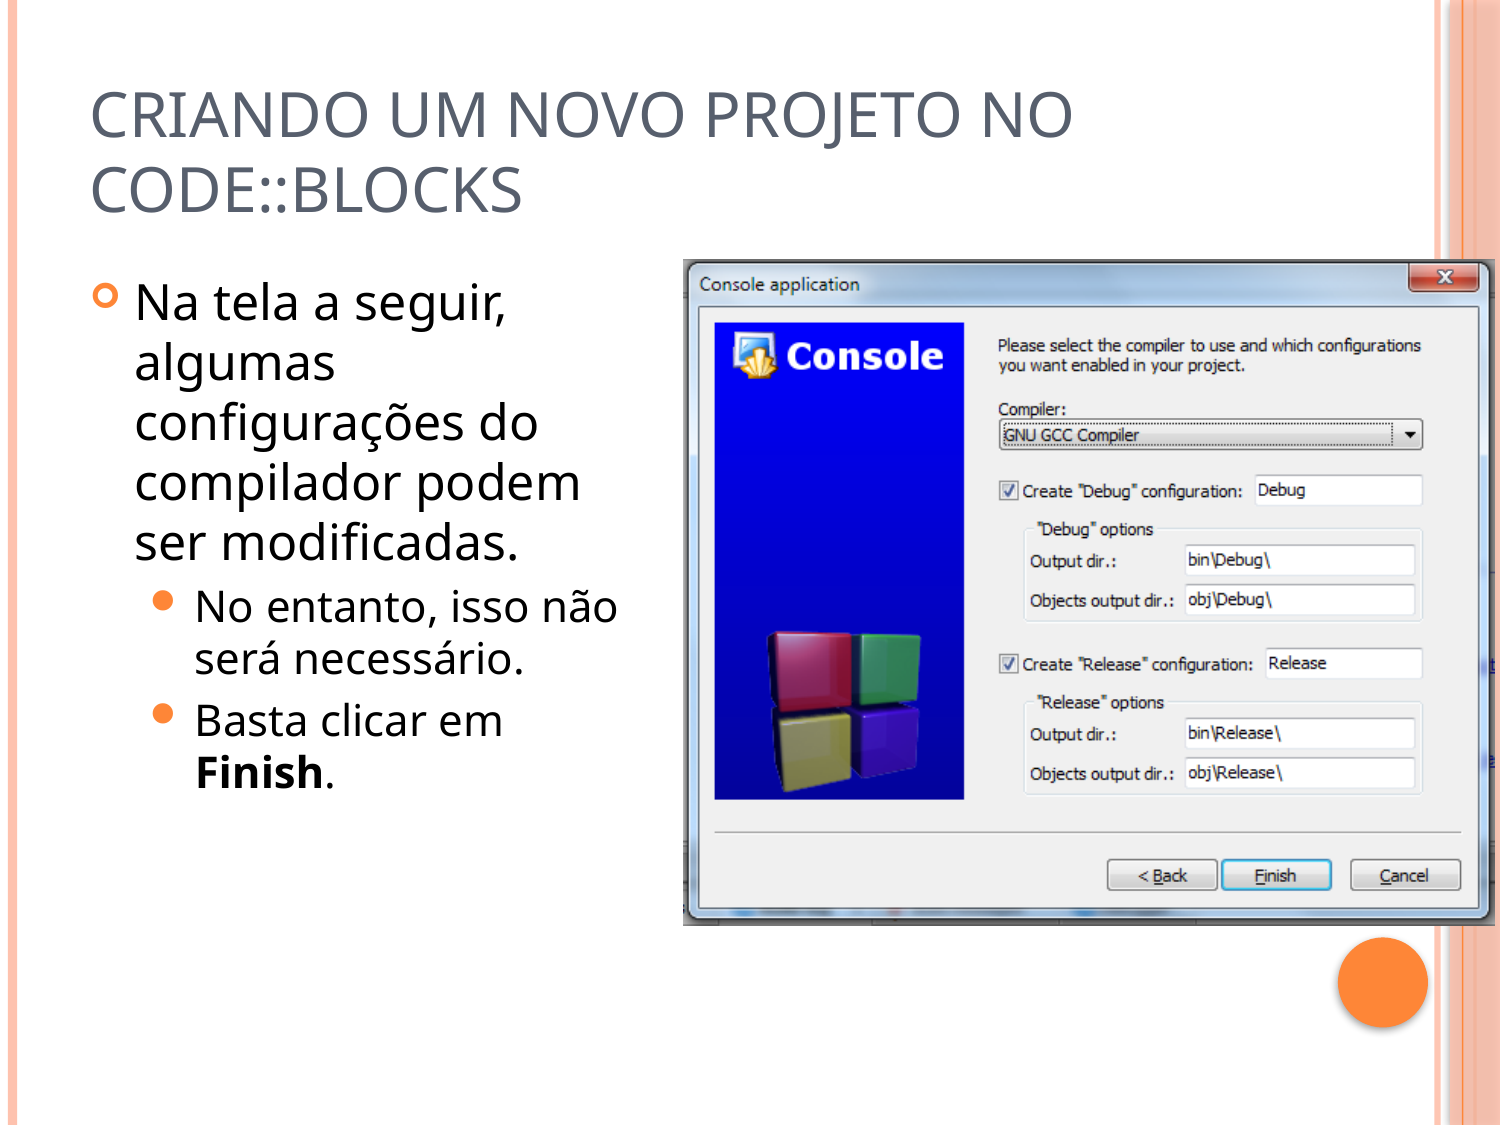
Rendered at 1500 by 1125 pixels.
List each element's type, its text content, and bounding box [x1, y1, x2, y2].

title Criando um novo projeto no Code::Blocks [75, 45, 1300, 233]
picture [683, 258, 1495, 927]
list Na tela a seguir, algumas configurações do compilador podem ser modificadas. No entanto, isso não será necessário. Basta clicar em Finish. [75, 262, 668, 1062]
